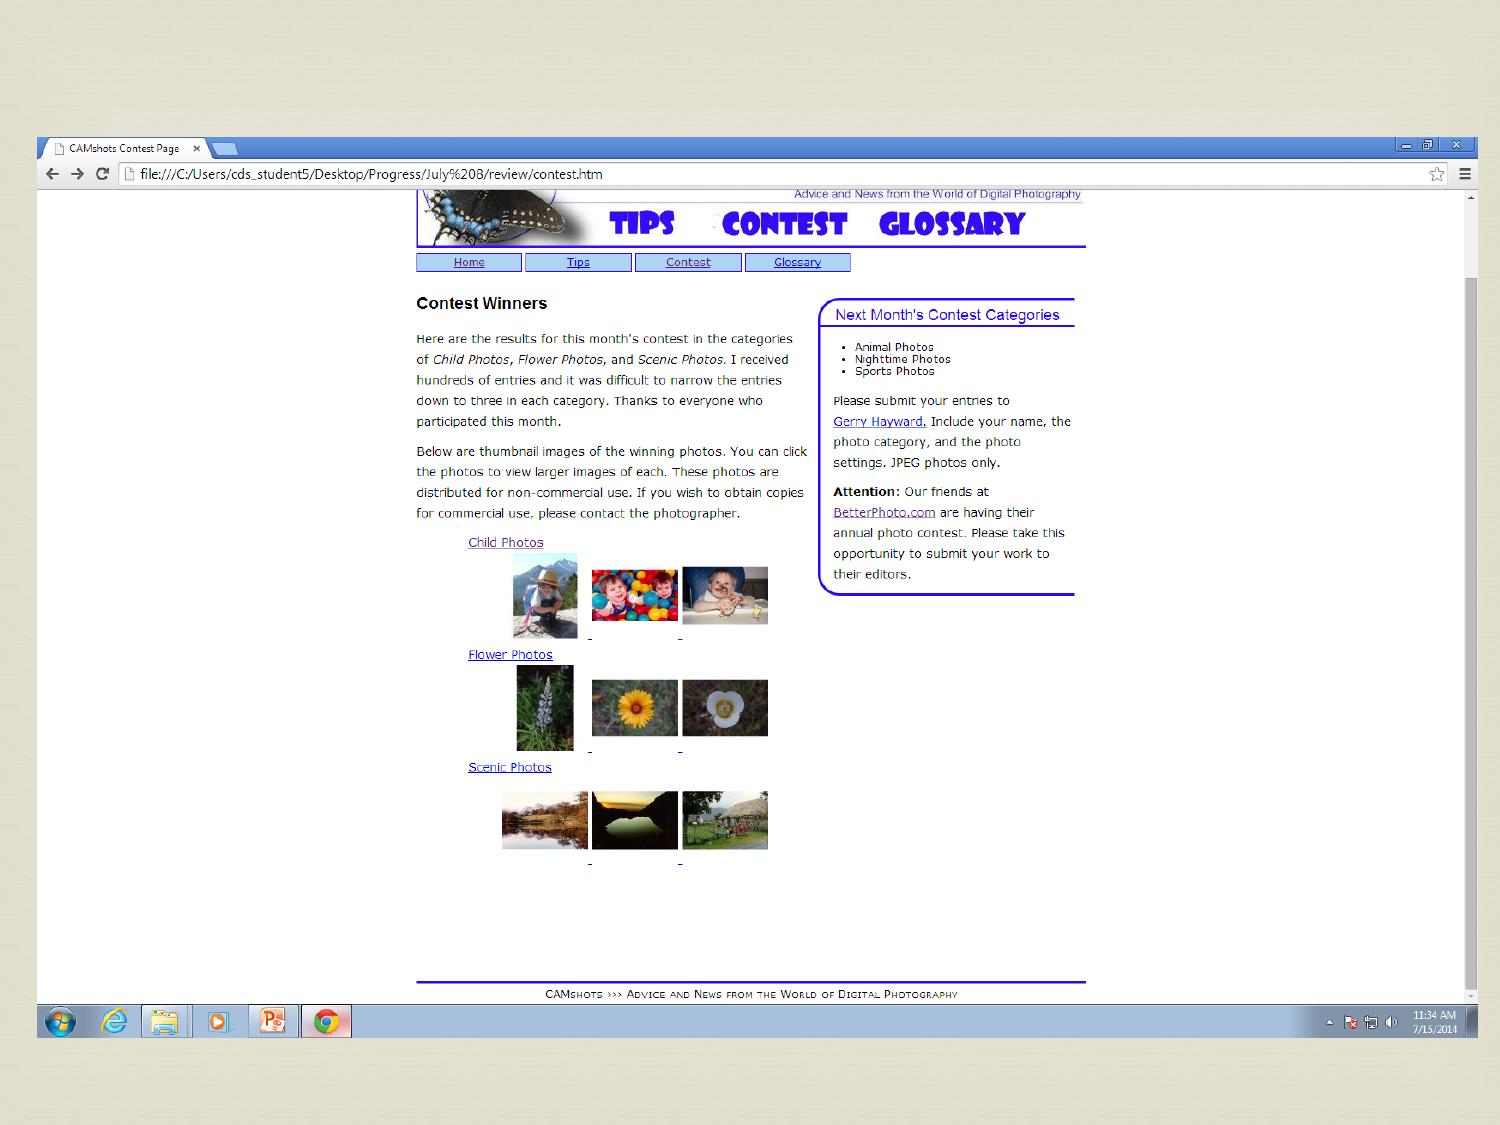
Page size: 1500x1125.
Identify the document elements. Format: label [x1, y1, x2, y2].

list [36, 136, 1478, 1038]
